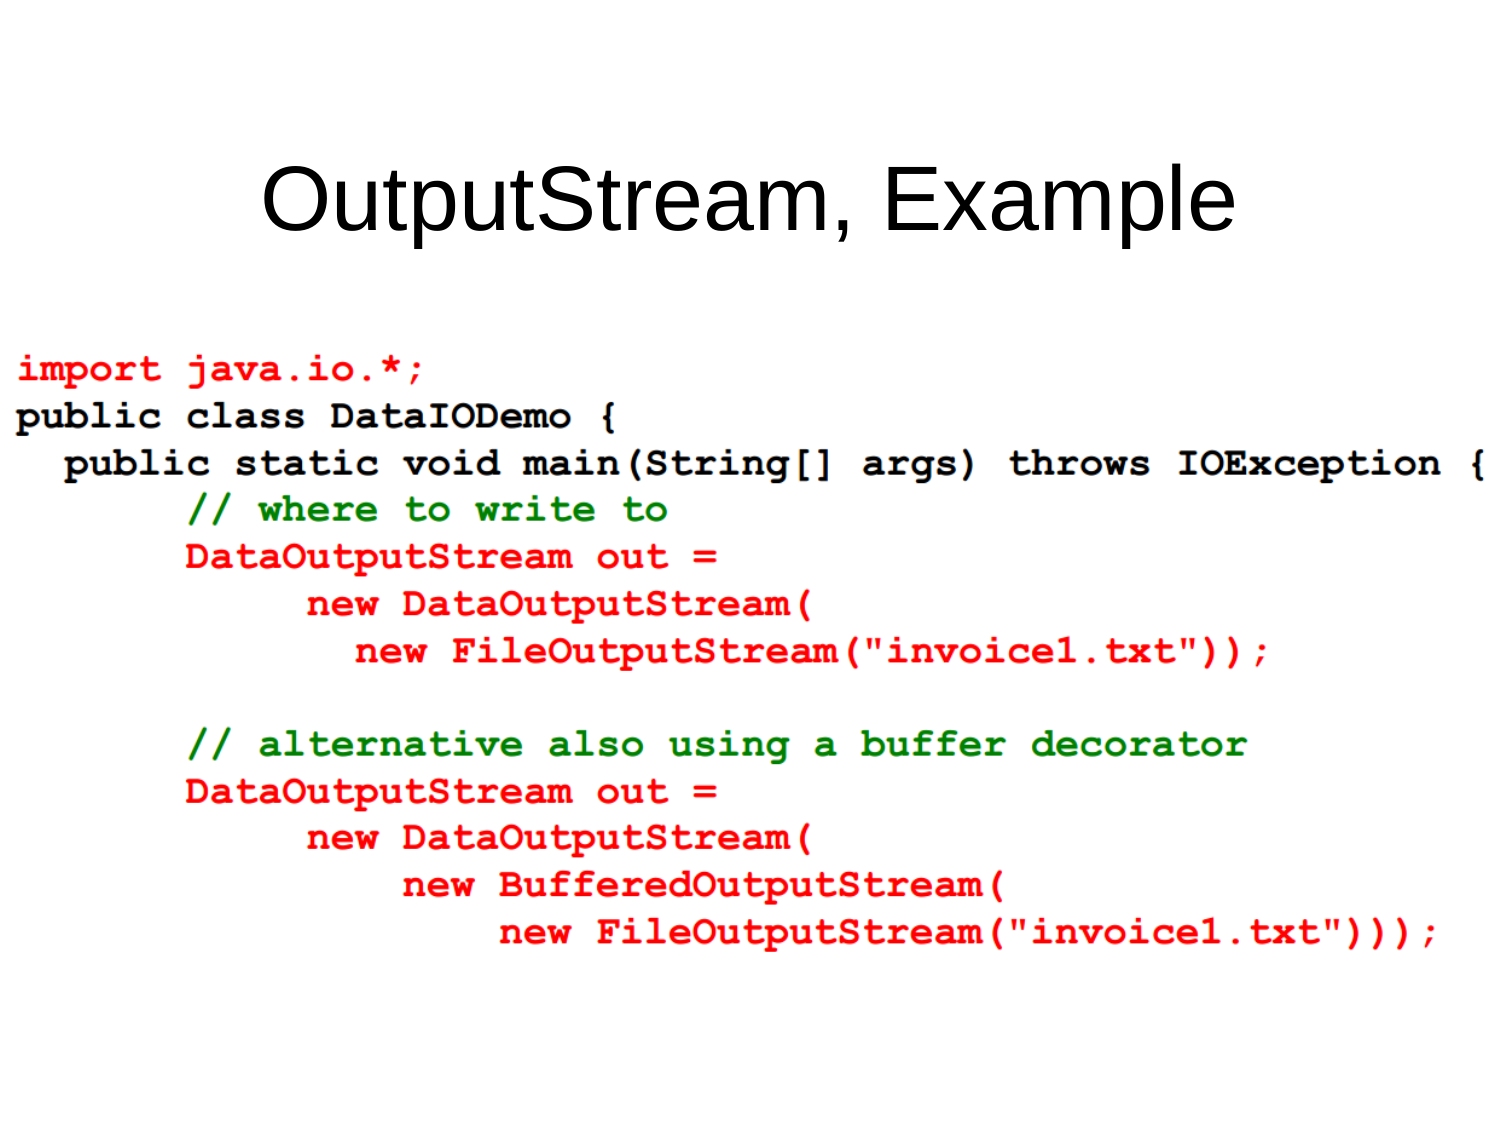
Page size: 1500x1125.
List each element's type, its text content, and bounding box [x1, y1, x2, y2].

picture [0, 344, 1500, 981]
title OutputStream, Example [112, 99, 1388, 288]
